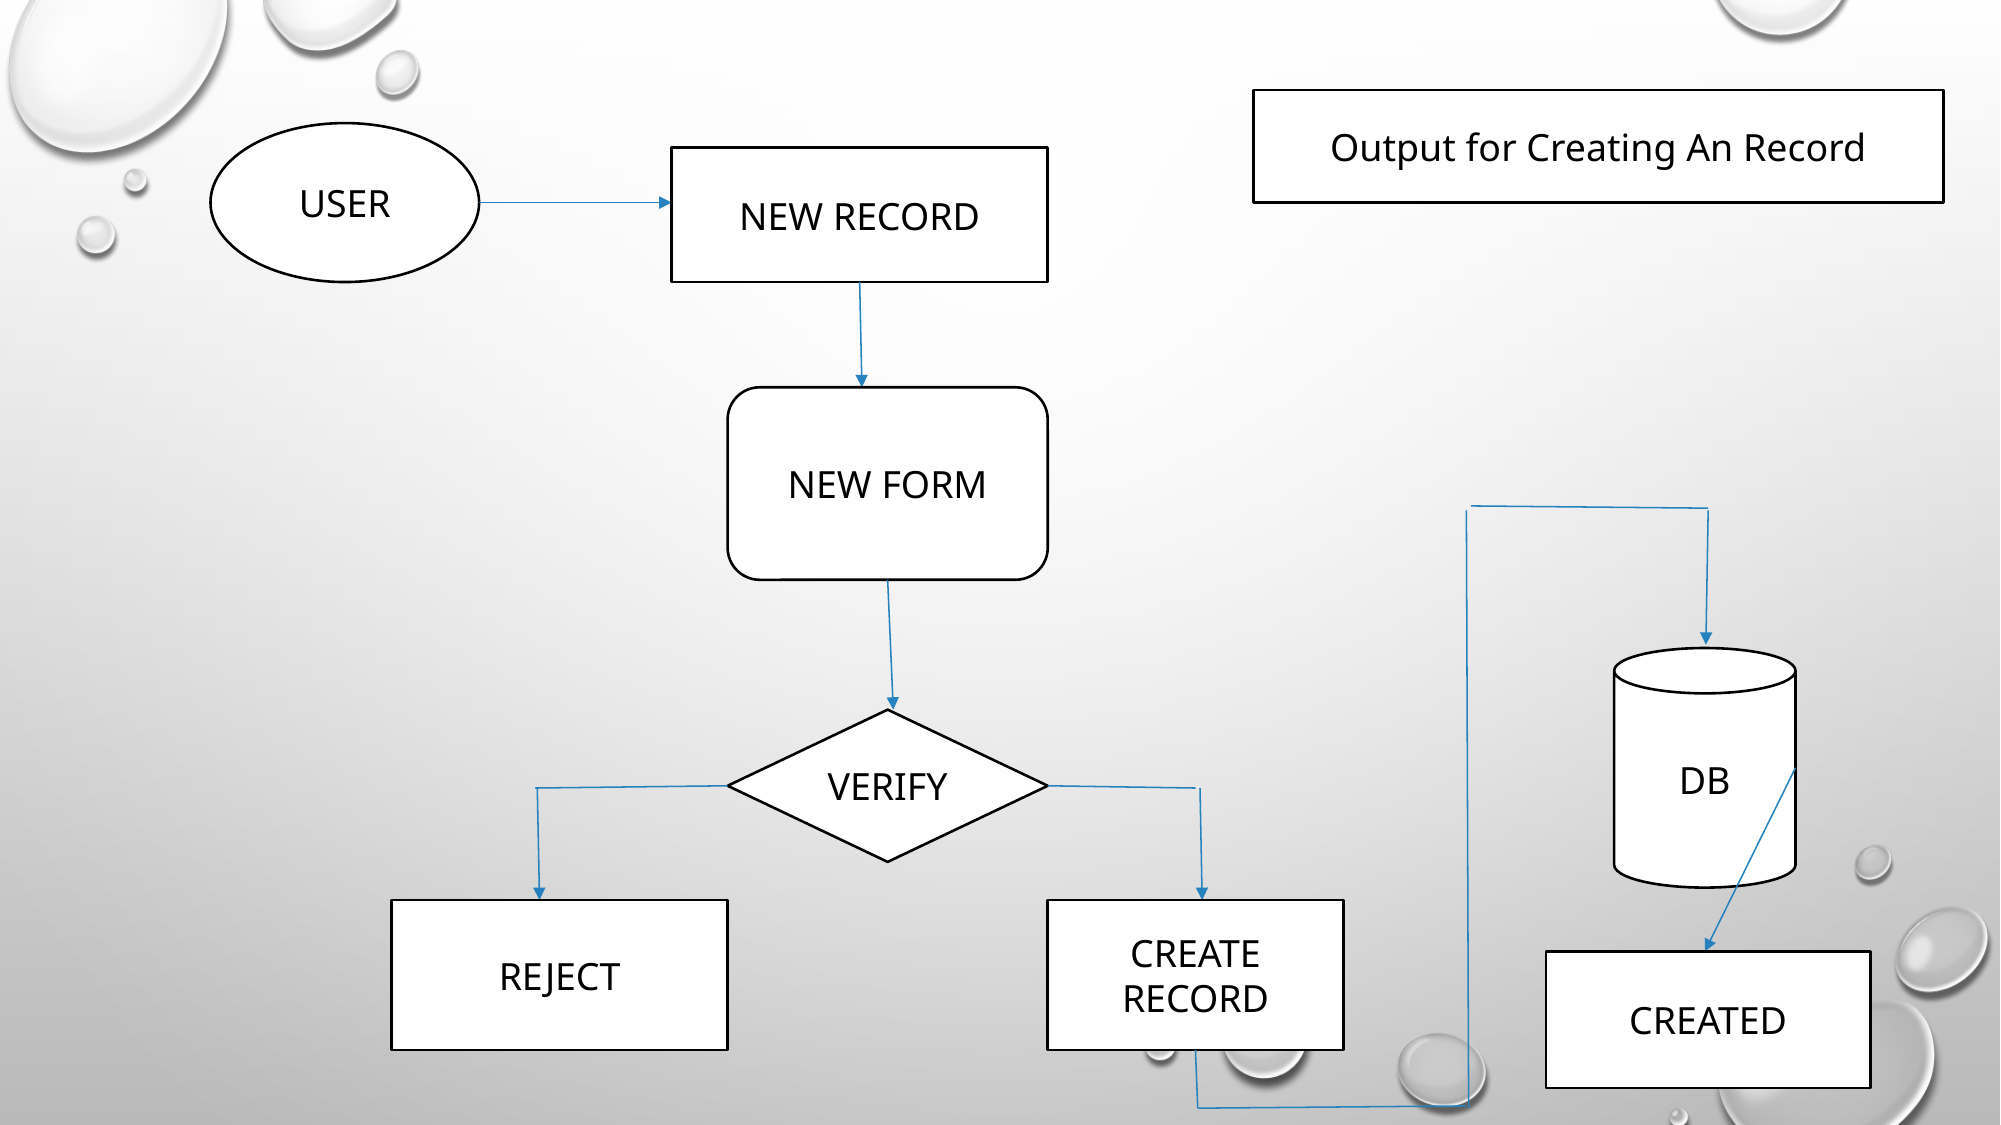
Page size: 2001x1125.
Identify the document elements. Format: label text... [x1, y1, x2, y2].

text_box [1047, 785, 1196, 789]
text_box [1197, 1105, 1461, 1109]
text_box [859, 281, 863, 388]
picture [0, 0, 2000, 1125]
text_box VERIFY [727, 710, 1048, 864]
text_box CREATED [1545, 950, 1872, 1089]
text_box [534, 785, 728, 789]
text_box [1199, 787, 1203, 901]
text_box NEW RECORD [670, 146, 1049, 283]
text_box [1705, 510, 1709, 646]
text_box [1470, 505, 1709, 509]
text_box NEW FORM [726, 385, 1050, 582]
text_box CREATE RECORD [1046, 899, 1345, 1051]
text_box USER [209, 121, 481, 284]
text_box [887, 579, 894, 710]
text_box Output for Creating An Record [1252, 89, 1945, 204]
text_box DB [1612, 646, 1797, 889]
text_box REJECT [390, 899, 729, 1051]
